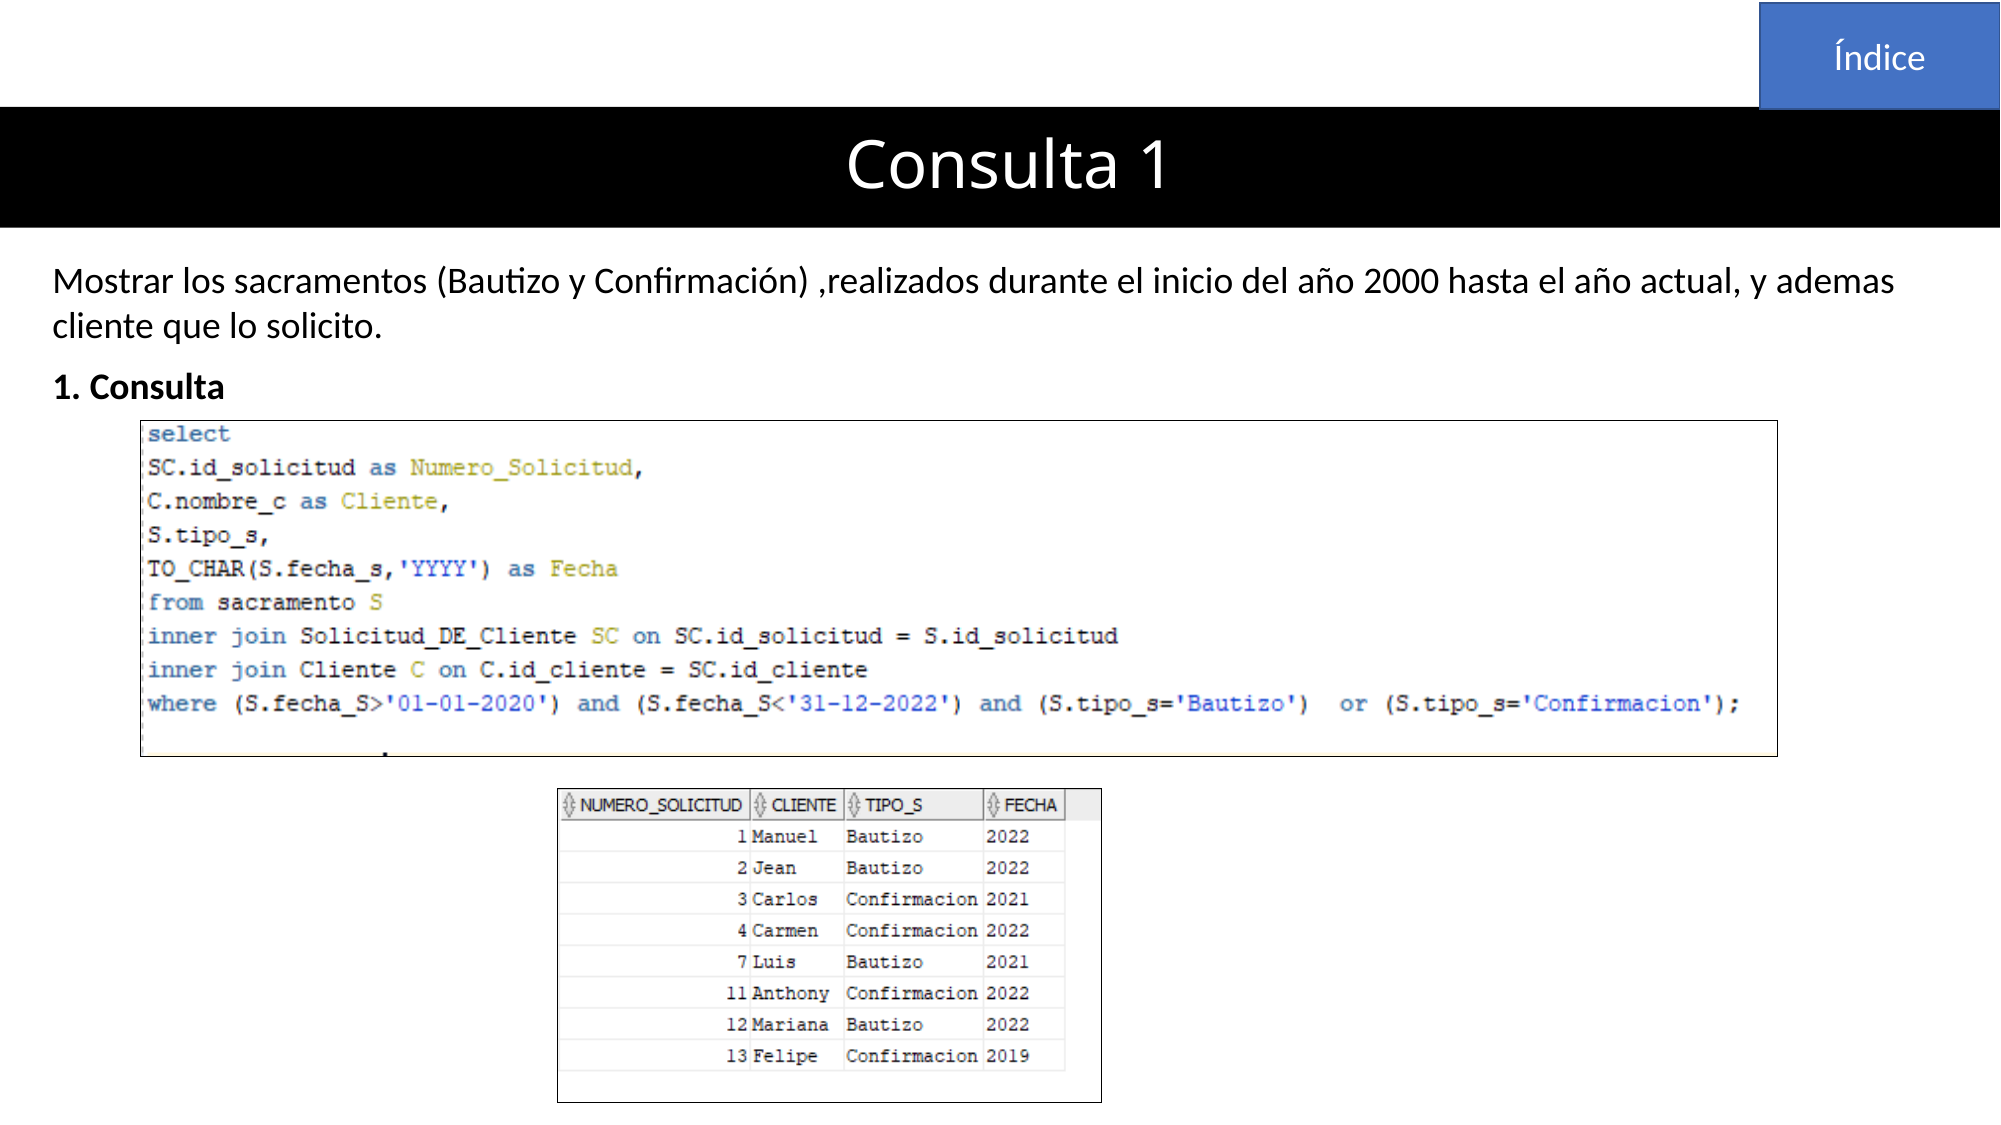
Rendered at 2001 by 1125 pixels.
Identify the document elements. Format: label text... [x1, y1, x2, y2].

text_box 1. Consulta [37, 354, 2000, 415]
title Consulta 1 [91, 105, 1931, 228]
picture [140, 420, 1778, 757]
picture [557, 788, 1102, 1103]
text_box [0, 106, 2000, 229]
text_box Índice [1759, 2, 2000, 110]
text_box Mostrar los sacramentos (Bautizo y Confirmación) ,realizados durante el inicio del año 2000 hasta el año actual, y ademas cliente que lo solicito. [37, 248, 1963, 354]
